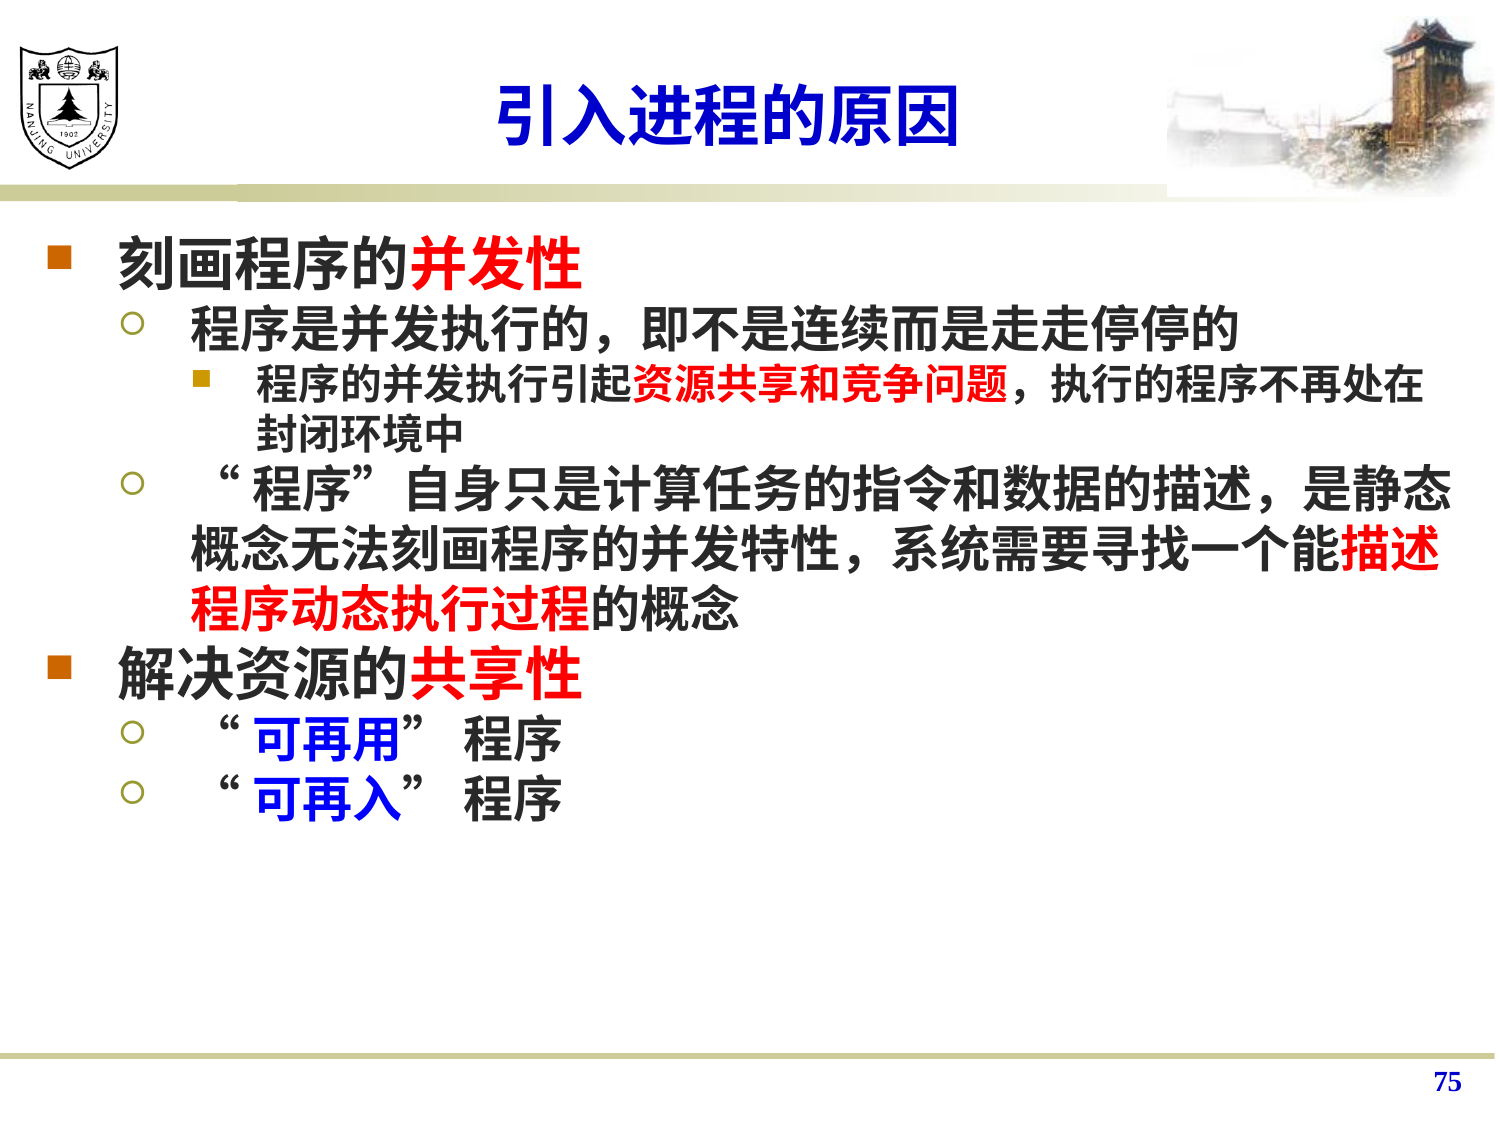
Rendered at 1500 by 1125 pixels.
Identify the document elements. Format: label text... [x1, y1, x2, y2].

slide_number 75 [1399, 1054, 1496, 1125]
picture [14, 42, 124, 173]
picture [1167, 16, 1495, 197]
list 刻画程序的并发性 程序是并发执行的，即不是连续而是走走停停的 程序的并发执行引起资源共享和竞争问题，执行的程序不再处在封闭环境中 “程序”自身只是计算任务的指令和数据的描述，是静态概念无法刻画程序的并发特性，系统需要寻找一个能描述程序动态执行过程的概念 解决资源的共享性 “可再用” 程序 “可再入” 程序 [29, 219, 1483, 1035]
title 引入进程的原因 [123, 66, 1331, 161]
picture [0, 1053, 1495, 1059]
